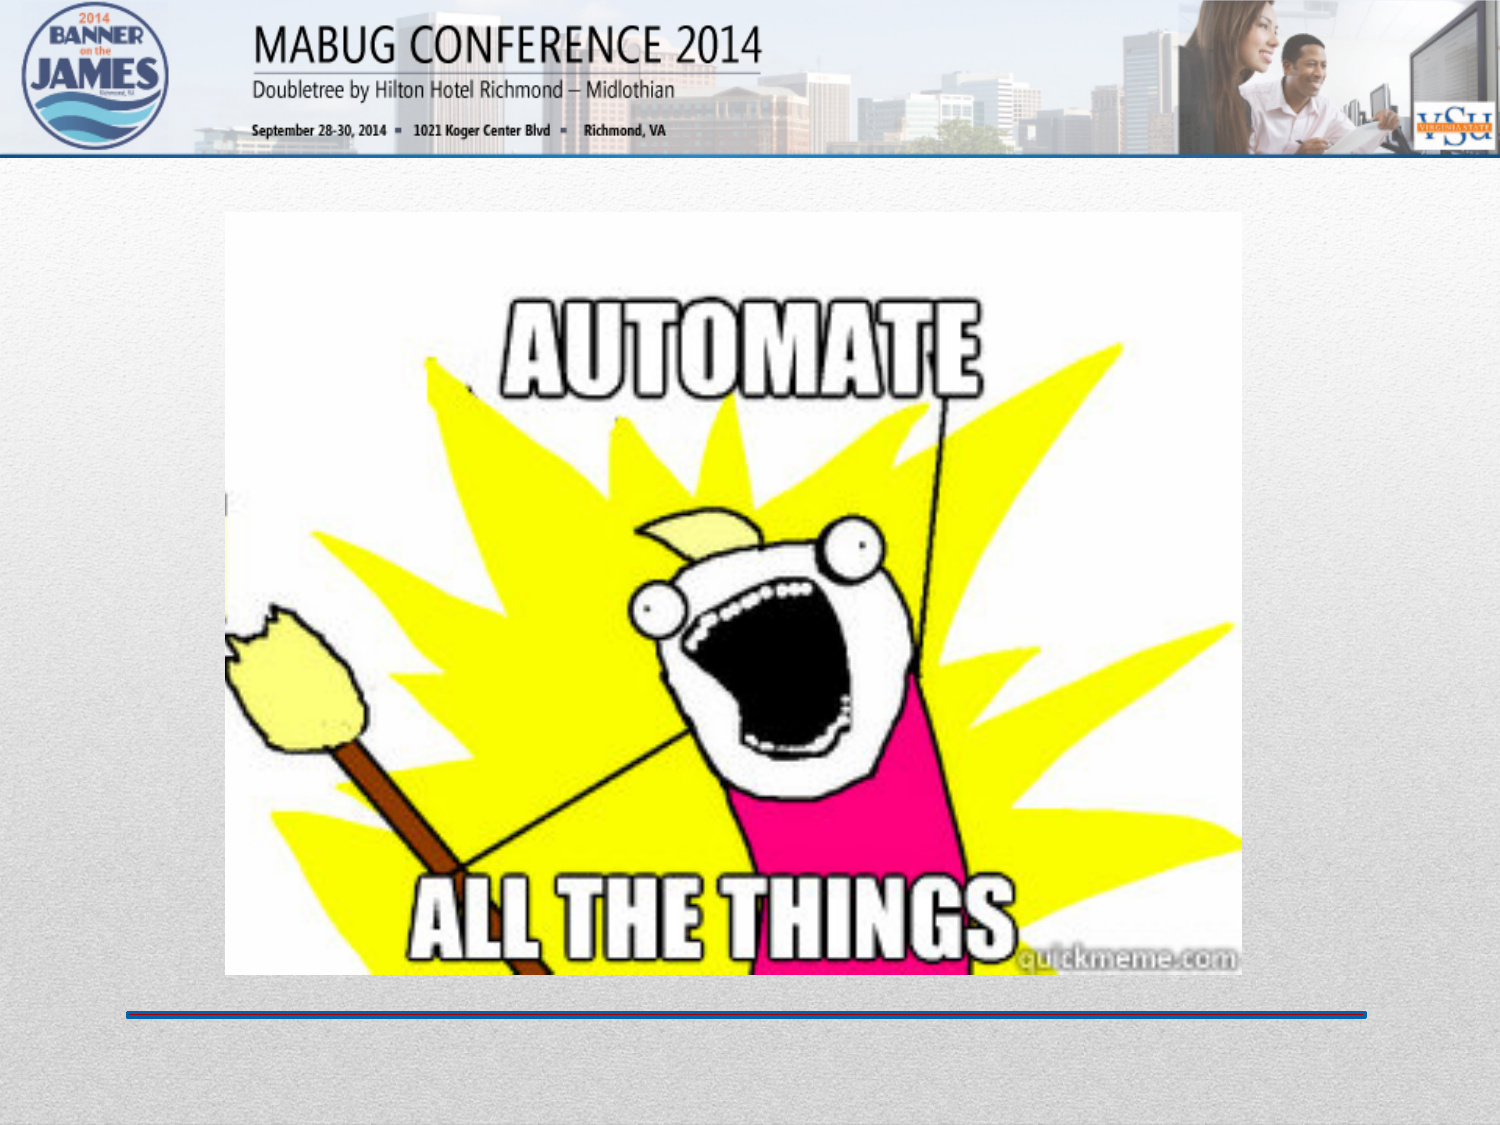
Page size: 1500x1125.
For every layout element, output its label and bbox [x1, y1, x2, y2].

picture [224, 211, 1243, 976]
picture [0, 0, 1500, 158]
